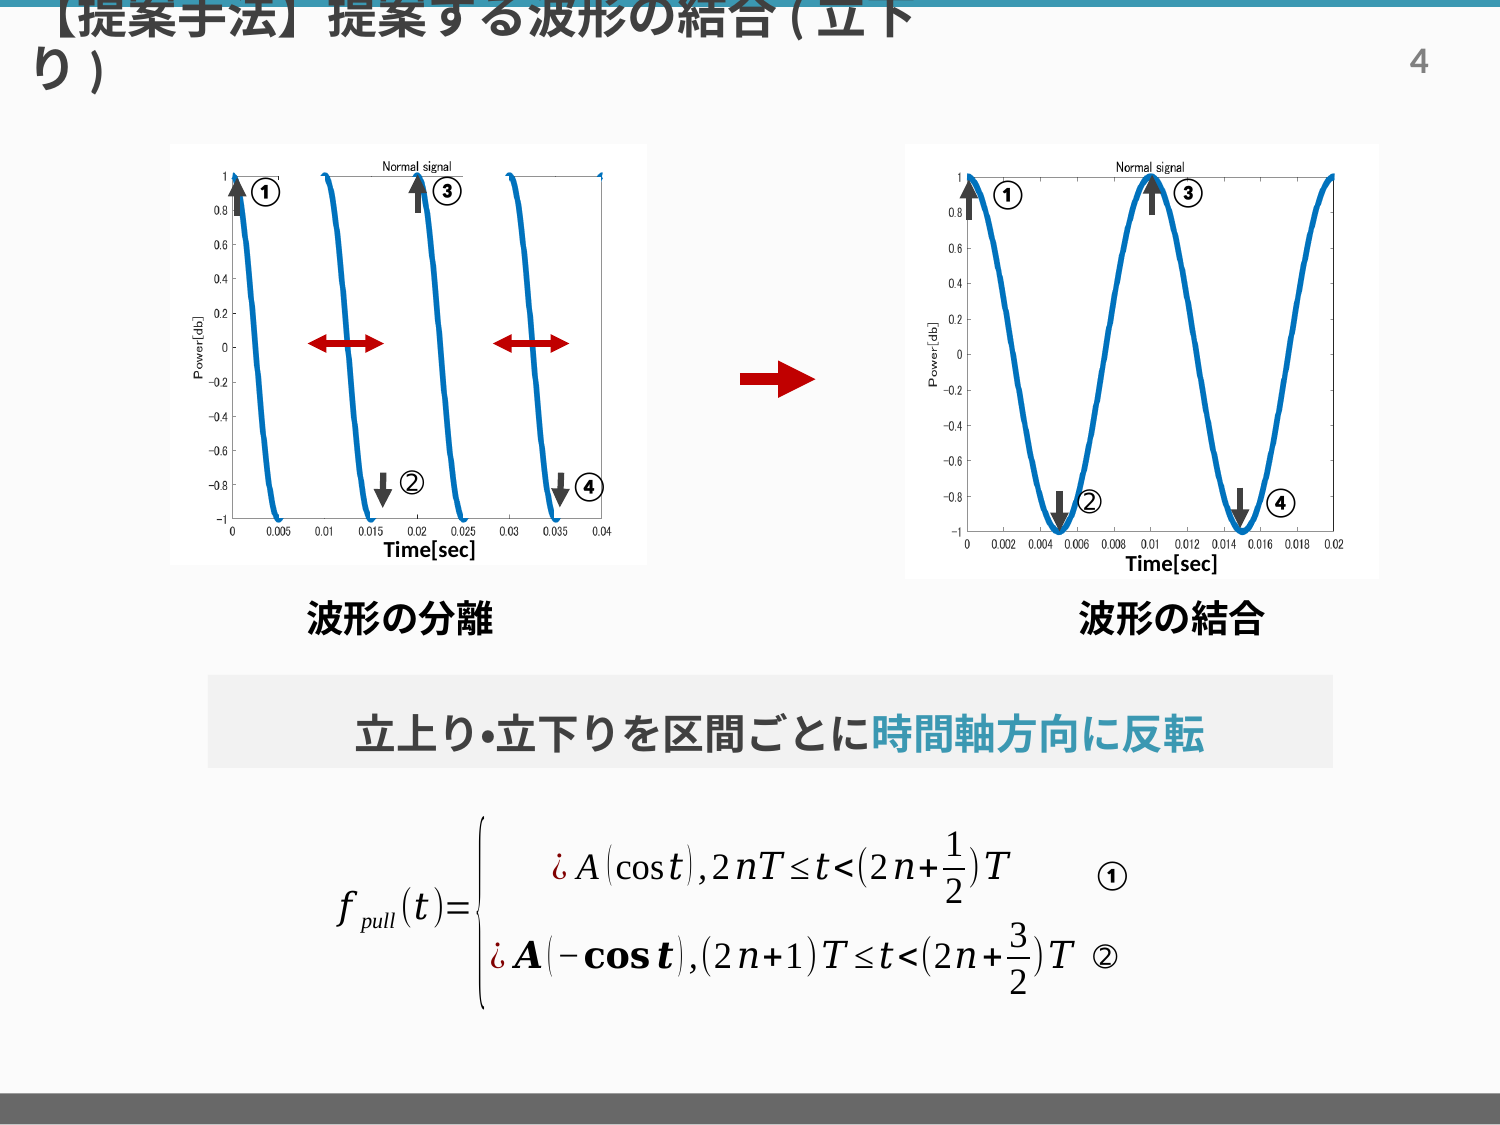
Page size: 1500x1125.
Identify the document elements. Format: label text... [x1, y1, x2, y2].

text_box 波形の分離 [291, 587, 509, 647]
text_box ① [1078, 849, 1155, 899]
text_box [905, 144, 1379, 602]
title 【提案手法】提案する波形の結合(立下り) [12, 12, 1008, 106]
slide_number 4 [1395, 28, 1474, 90]
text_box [170, 144, 647, 587]
text_box ➁ [1078, 930, 1155, 981]
list 立上り・立下りを区間ごとに時間軸方向に反転 [207, 674, 1333, 768]
text_box 波形の結合 [1063, 602, 1282, 647]
